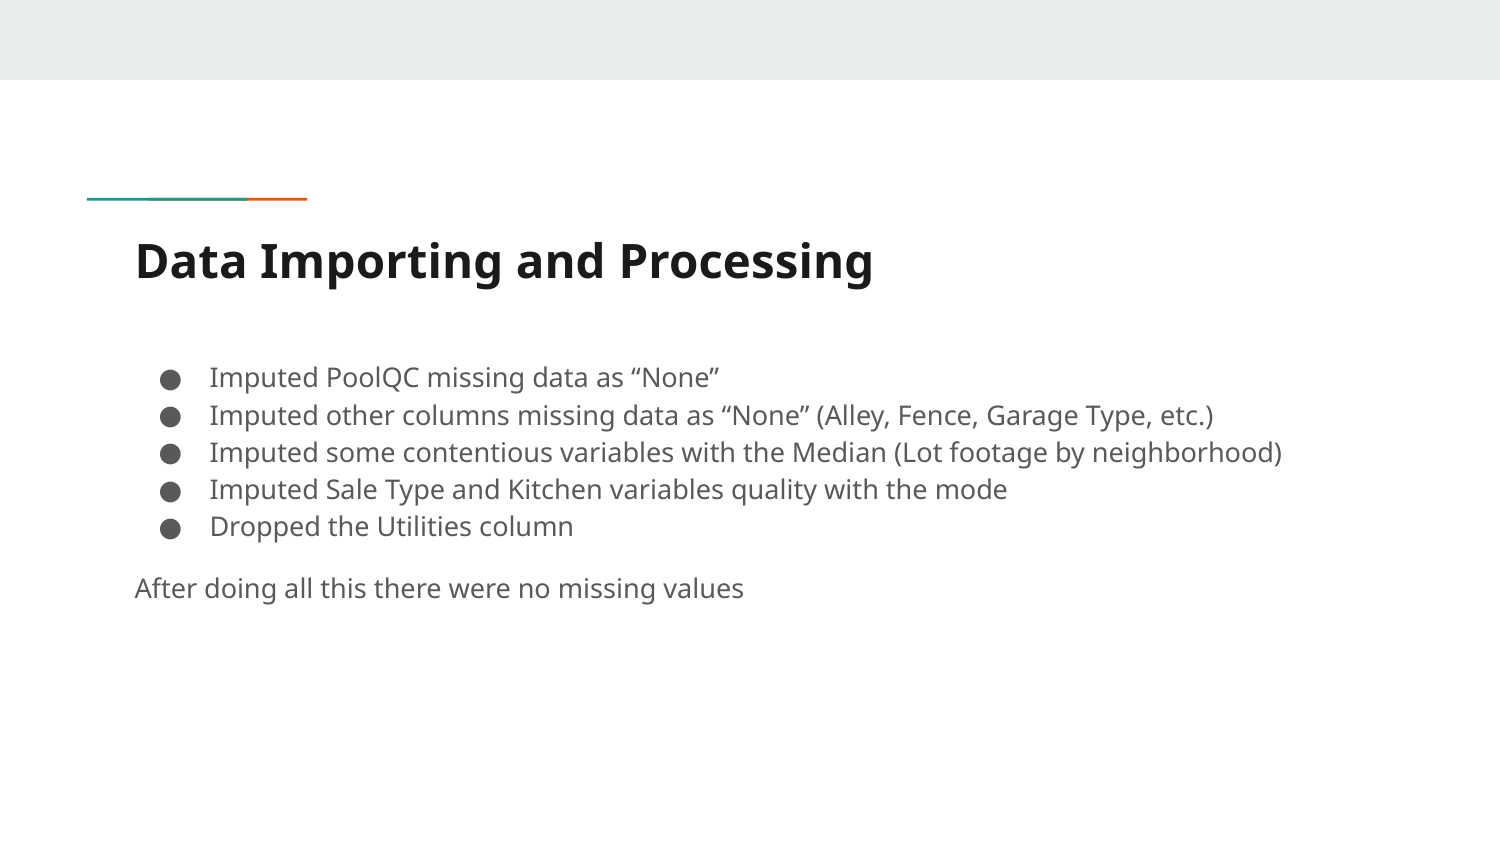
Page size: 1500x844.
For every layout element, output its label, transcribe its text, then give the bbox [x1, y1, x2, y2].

list Imputed PoolQC missing data as “None” Imputed other columns missing data as “None” (Alley, Fence, Garage Type, etc.) Imputed some contentious variables with the Median (Lot footage by neighborhood) Imputed Sale Type and Kitchen variables quality with the mode Dropped the Utilities column After doing all this there were no missing values [119, 341, 1381, 649]
title Data Importing and Processing [119, 216, 1381, 305]
